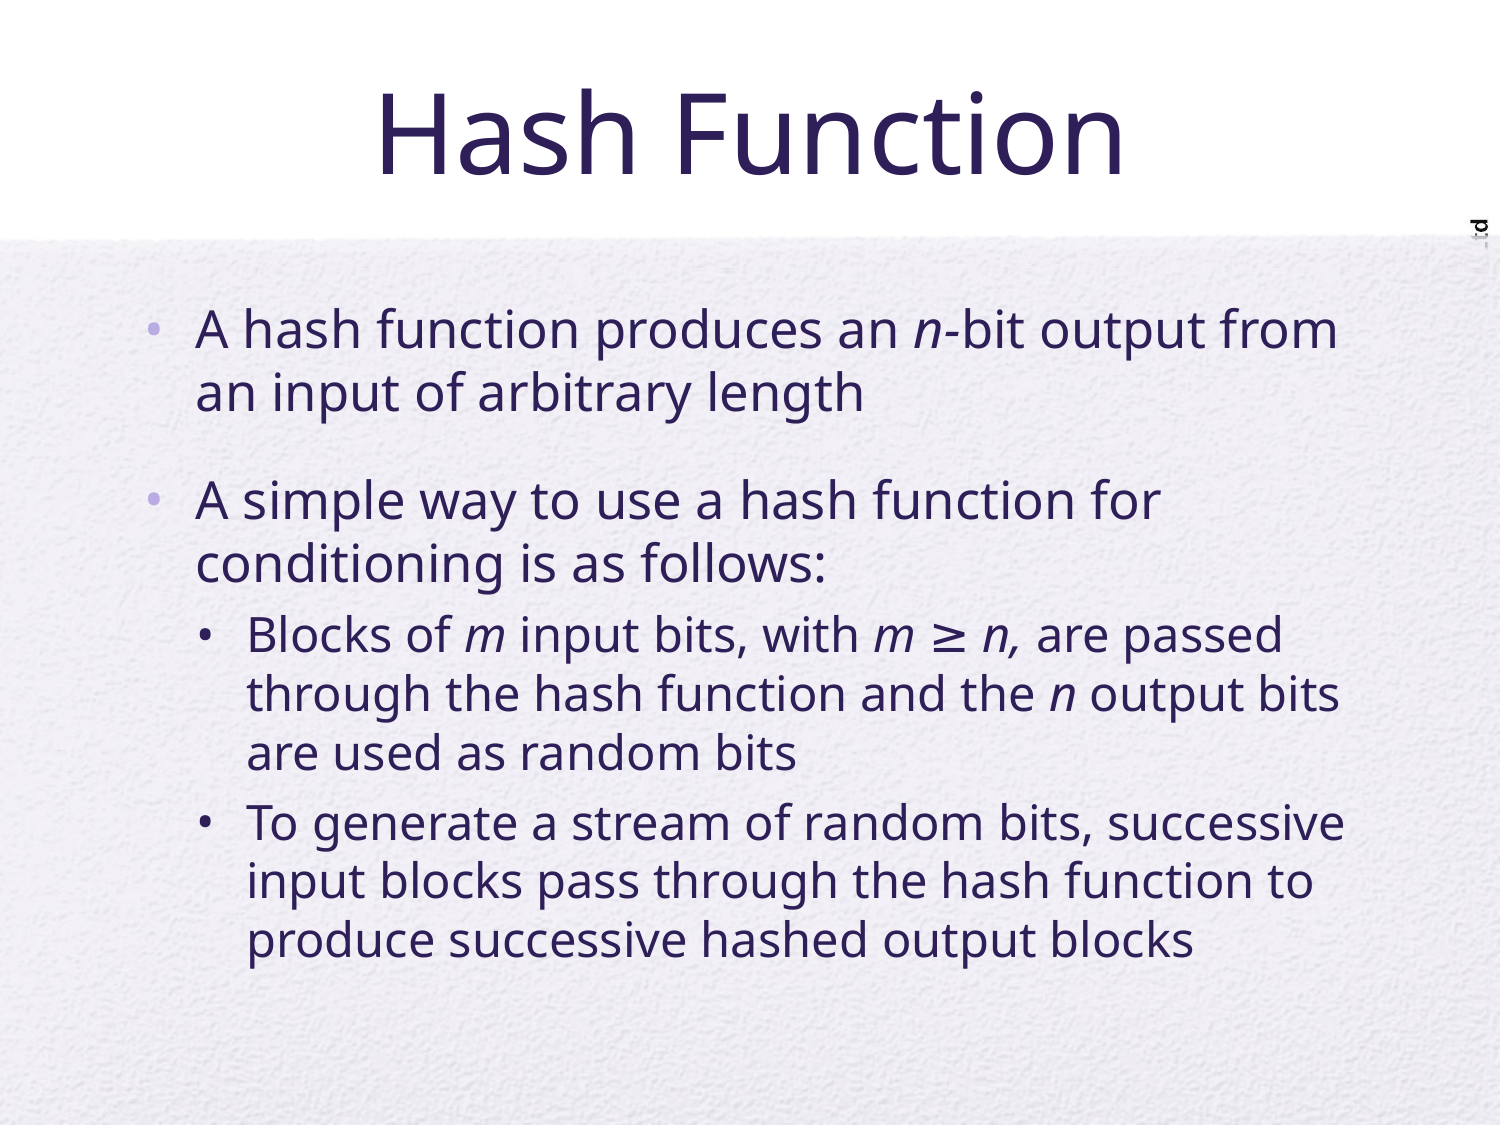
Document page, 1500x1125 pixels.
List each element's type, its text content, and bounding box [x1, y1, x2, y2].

list A hash function produces an n-bit output from an input of arbitrary length A simple way to use a hash function for conditioning is as follows: Blocks of m input bits, with m ≥ n, are passed through the hash function and the n output bits are used as random bits To generate a stream of random bits, successive input blocks pass through the hash function to produce successive hashed output blocks [129, 289, 1372, 1025]
picture [0, 0, 1500, 1125]
title Hash Function [129, 6, 1372, 239]
